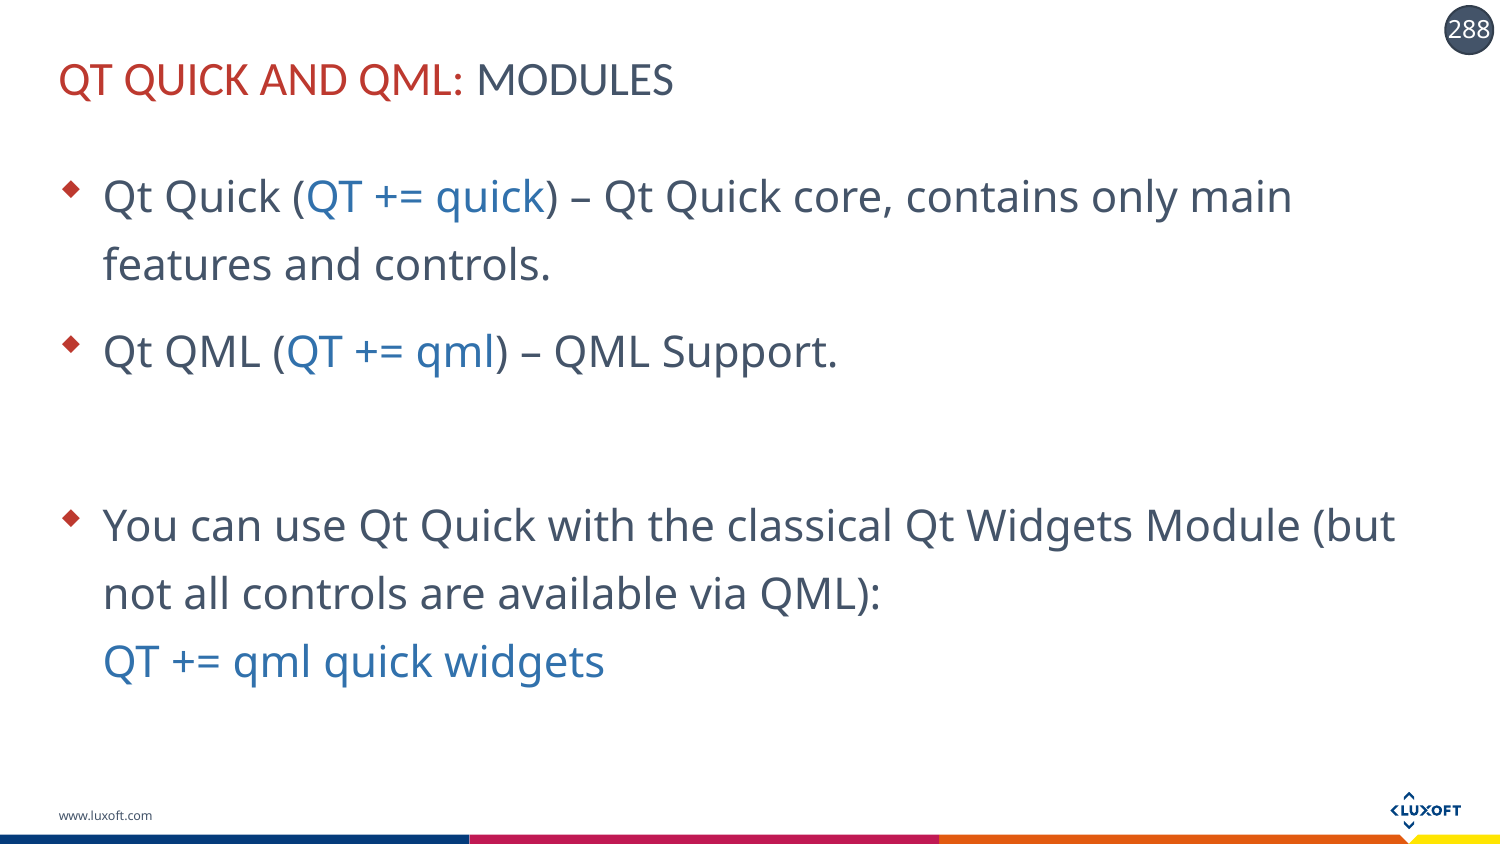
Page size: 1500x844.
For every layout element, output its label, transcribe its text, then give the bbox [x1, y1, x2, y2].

list Qt Quick (QT += quick) – Qt Quick core, contains only main features and controls. Qt QML (QT += qml) – QML Support. You can use Qt Quick with the classical Qt Widgets Module (but not all controls are available via QML): QT += qml quick widgets [47, 147, 1457, 764]
title QT QUICK AND QML: Modules [47, 44, 1457, 107]
